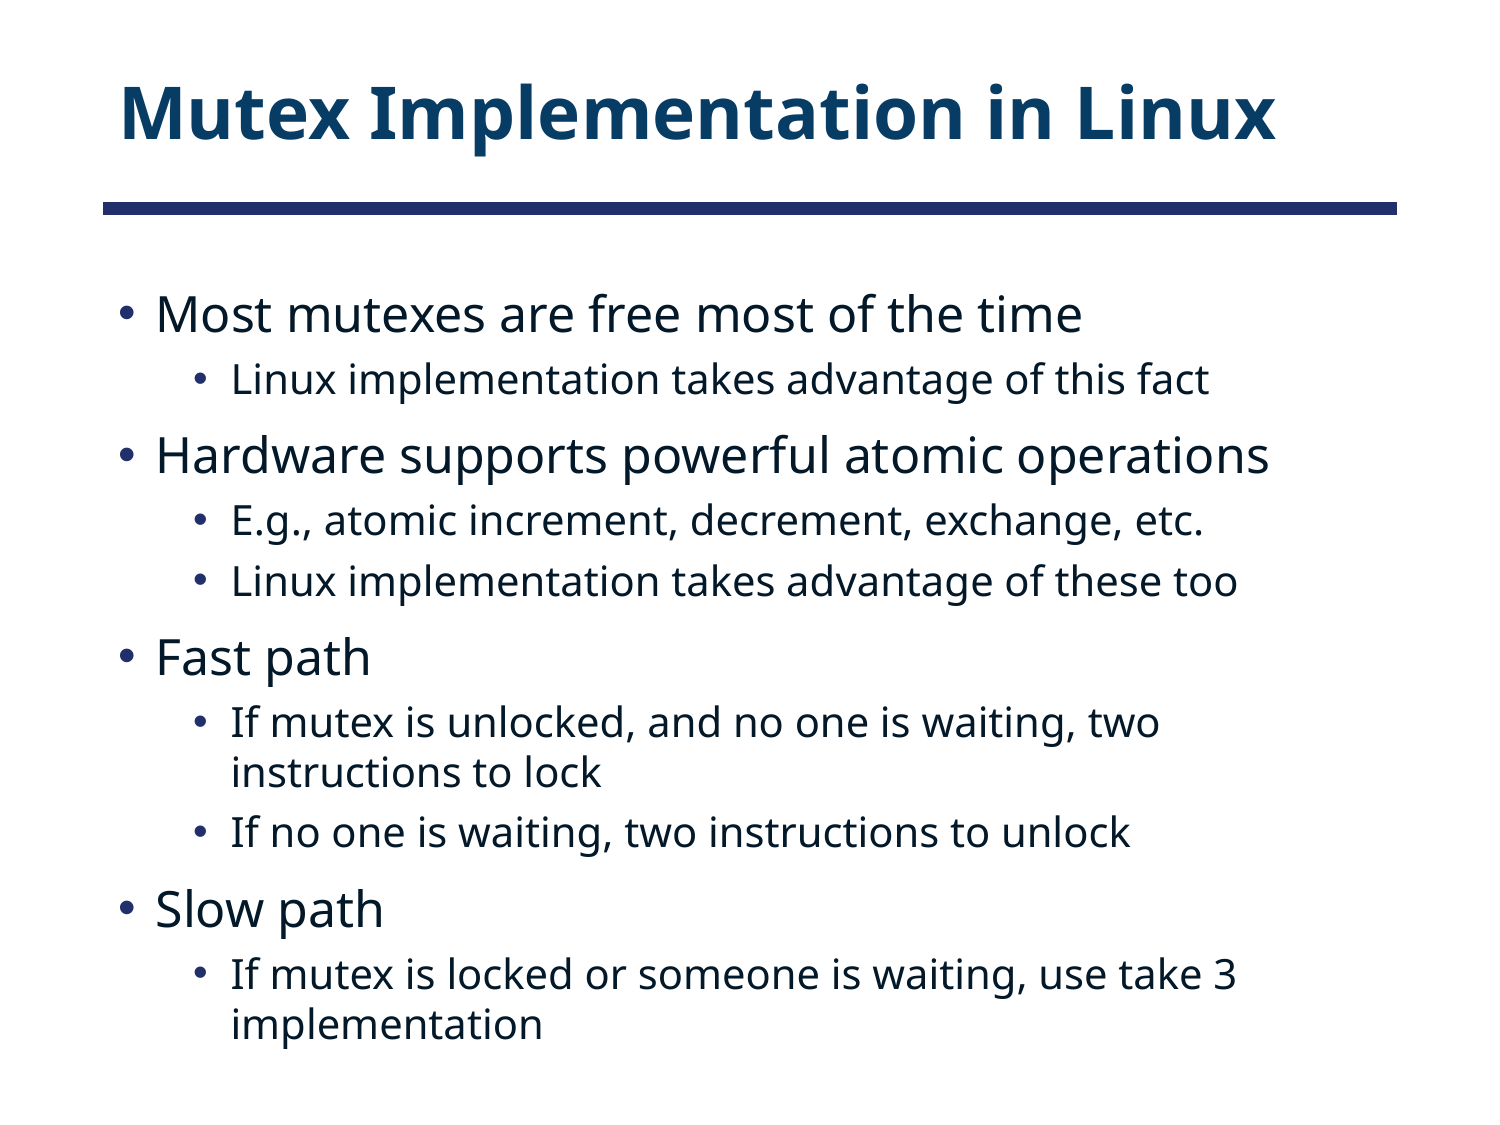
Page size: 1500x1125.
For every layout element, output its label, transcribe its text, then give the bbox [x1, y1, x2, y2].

title Mutex Implementation in Linux [103, 34, 1397, 197]
list Most mutexes are free most of the time Linux implementation takes advantage of this fact Hardware supports powerful atomic operations E.g., atomic increment, decrement, exchange, etc. Linux implementation takes advantage of these too Fast path If mutex is unlocked, and no one is waiting, two instructions to lock If no one is waiting, two instructions to unlock Slow path If mutex is locked or someone is waiting, use take 3 implementation [103, 275, 1397, 1091]
